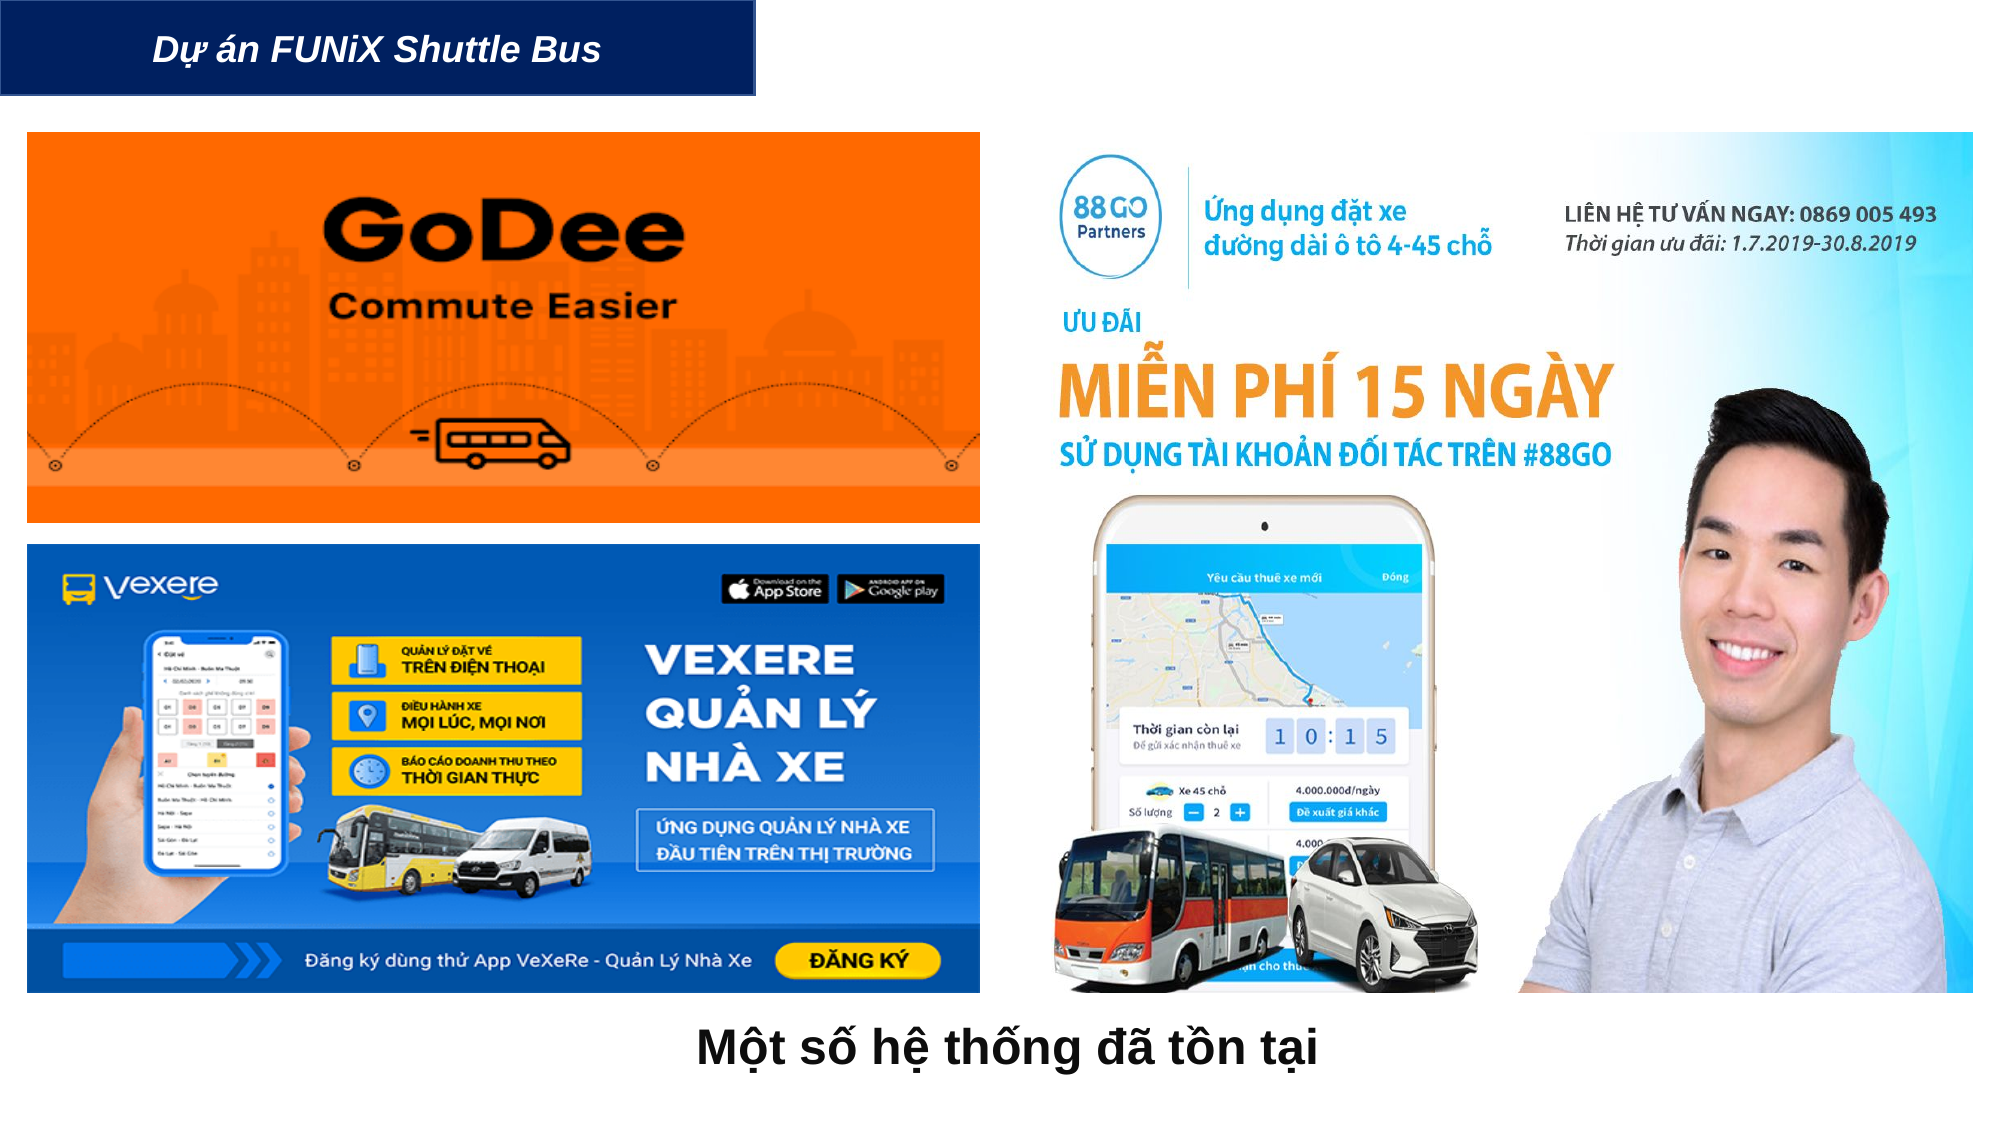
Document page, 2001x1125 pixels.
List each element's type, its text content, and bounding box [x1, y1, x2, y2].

picture [27, 132, 980, 523]
text_box Một số hệ thống đã tồn tại [498, 1007, 1518, 1083]
picture [27, 544, 980, 993]
text_box Dự án FUNiX Shuttle Bus [0, 0, 756, 96]
picture [999, 132, 1973, 993]
